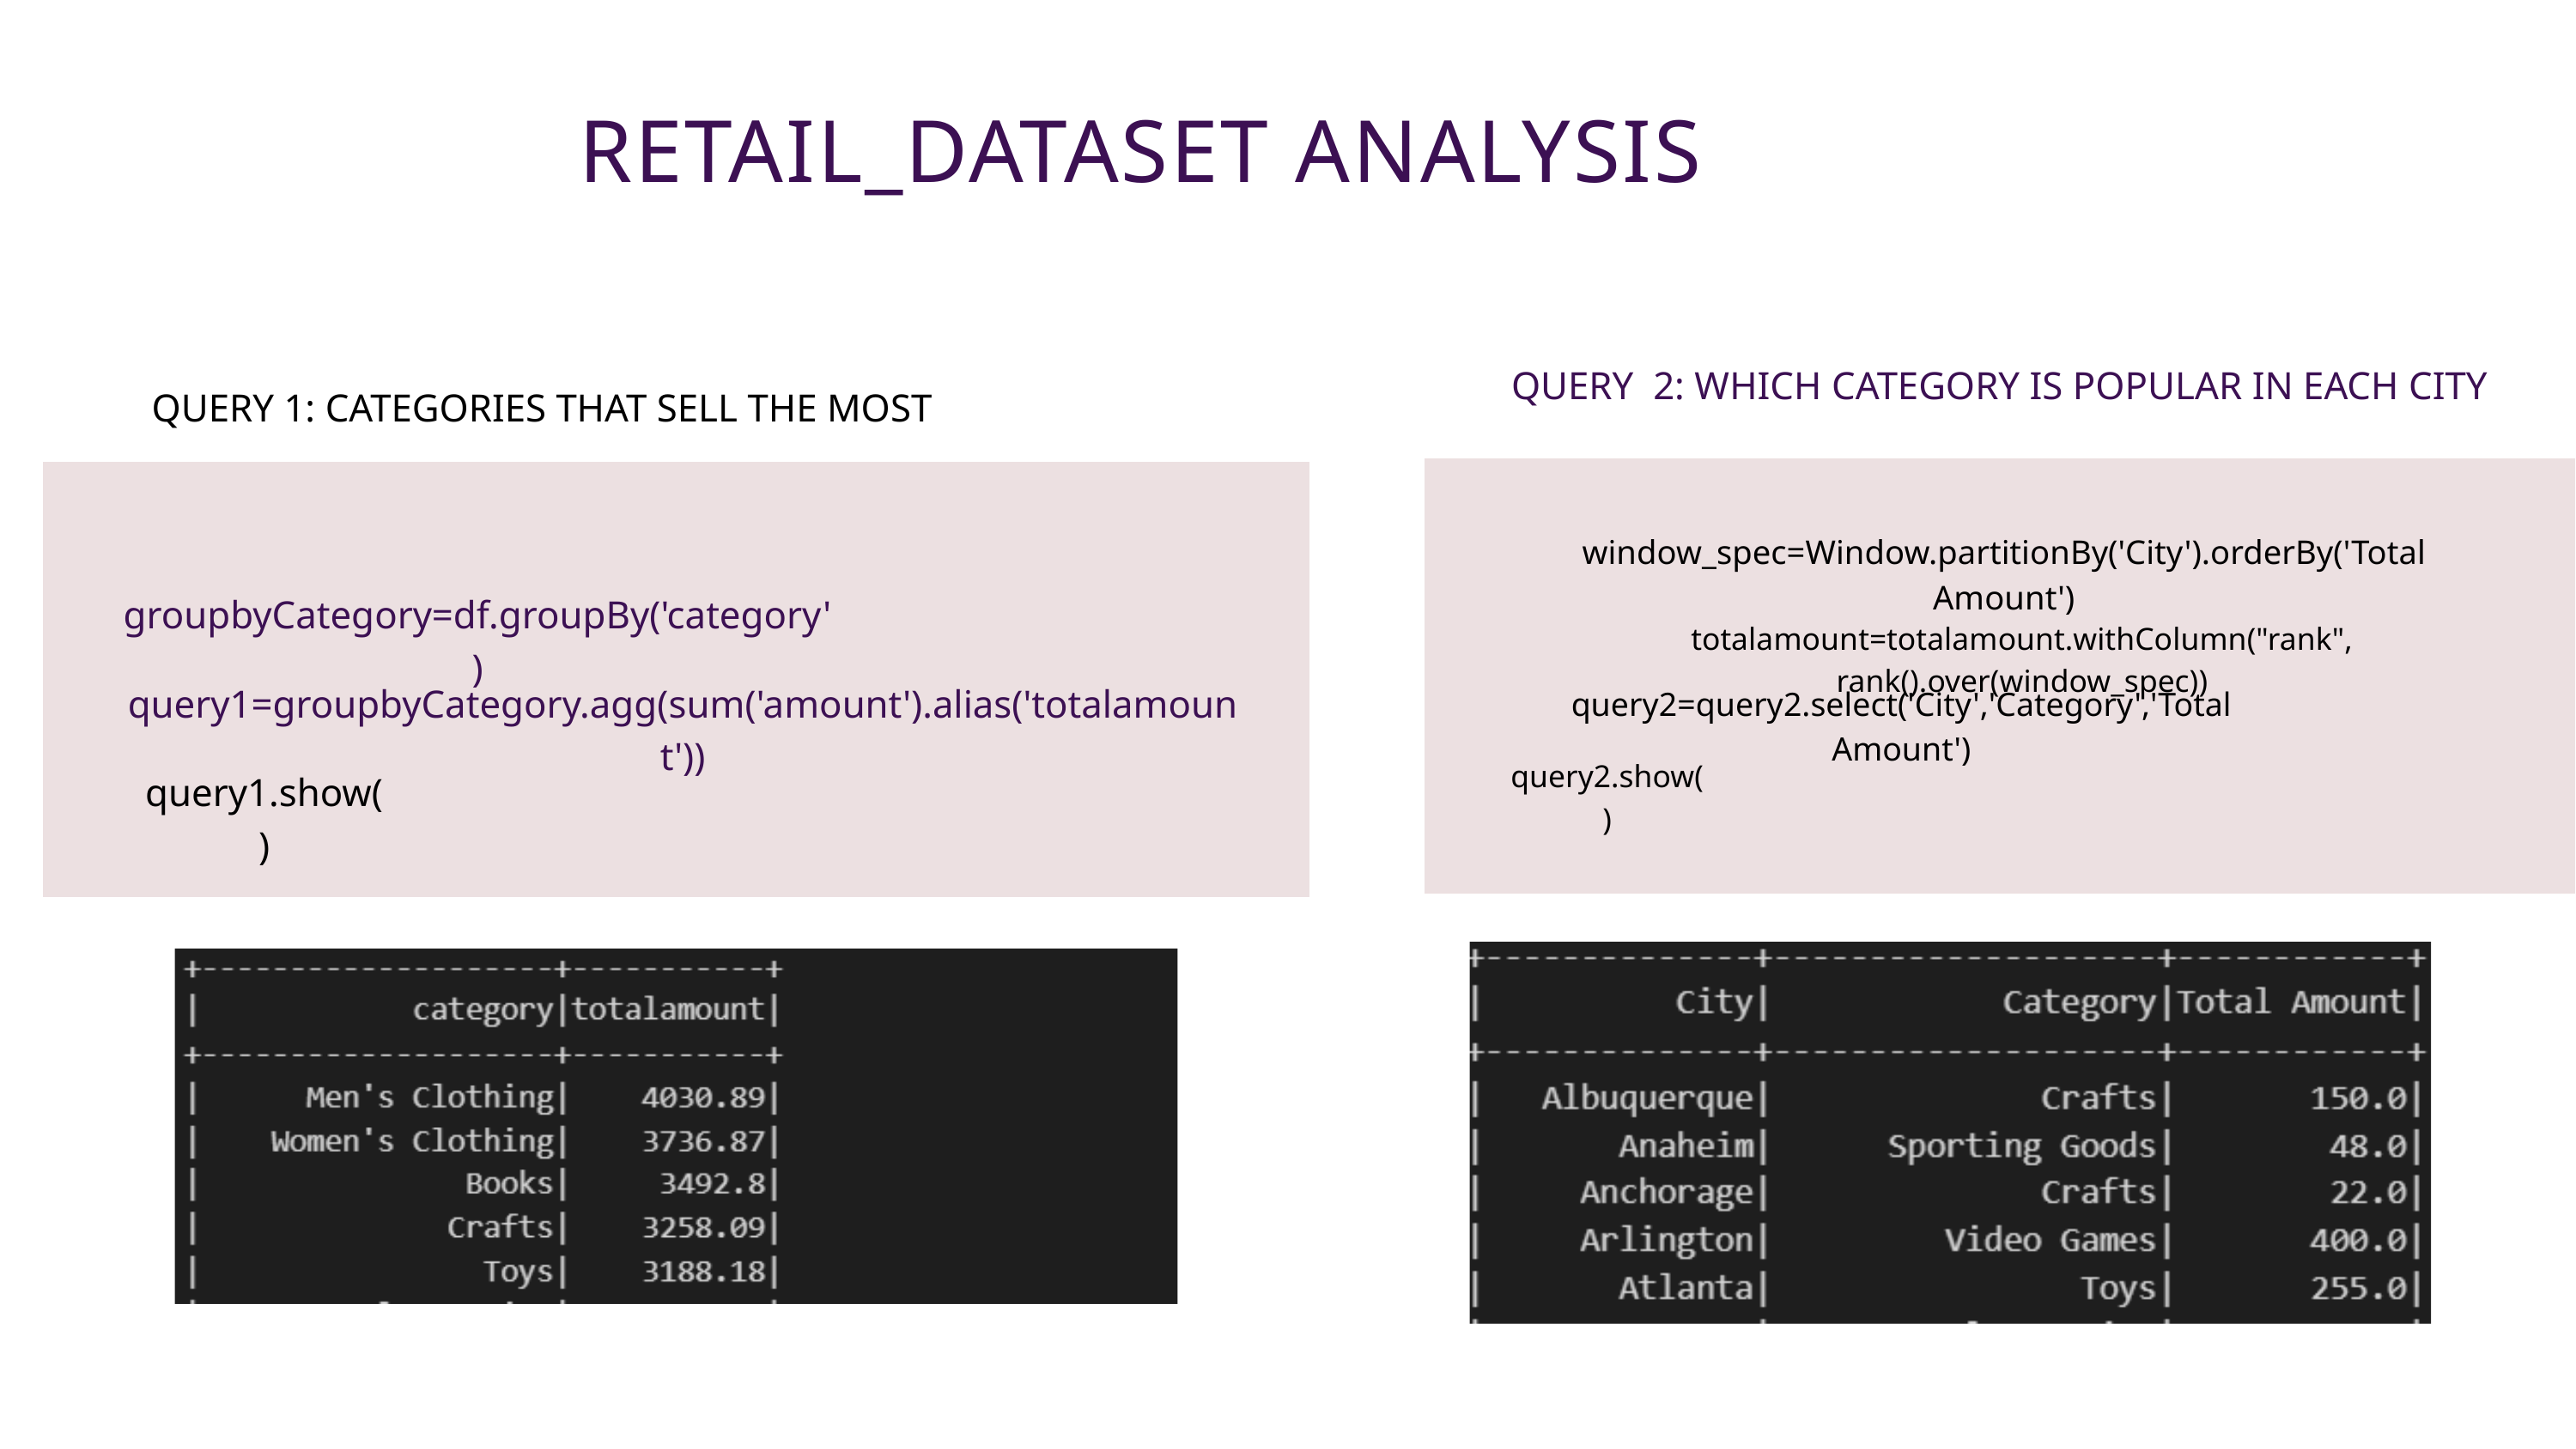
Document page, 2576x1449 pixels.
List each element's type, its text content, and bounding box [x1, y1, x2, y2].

text_box QUERY 1: CATEGORIES THAT SELL THE MOST [122, 377, 962, 430]
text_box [1424, 458, 2575, 894]
text_box RETAIL_DATASET ANALYSIS [579, 88, 2295, 200]
text_box QUERY 2: WHICH CATEGORY IS POPULAR IN EACH CITY [1460, 355, 2539, 457]
text_box [1469, 942, 2432, 1324]
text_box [42, 462, 1310, 897]
text_box [174, 949, 1178, 1304]
